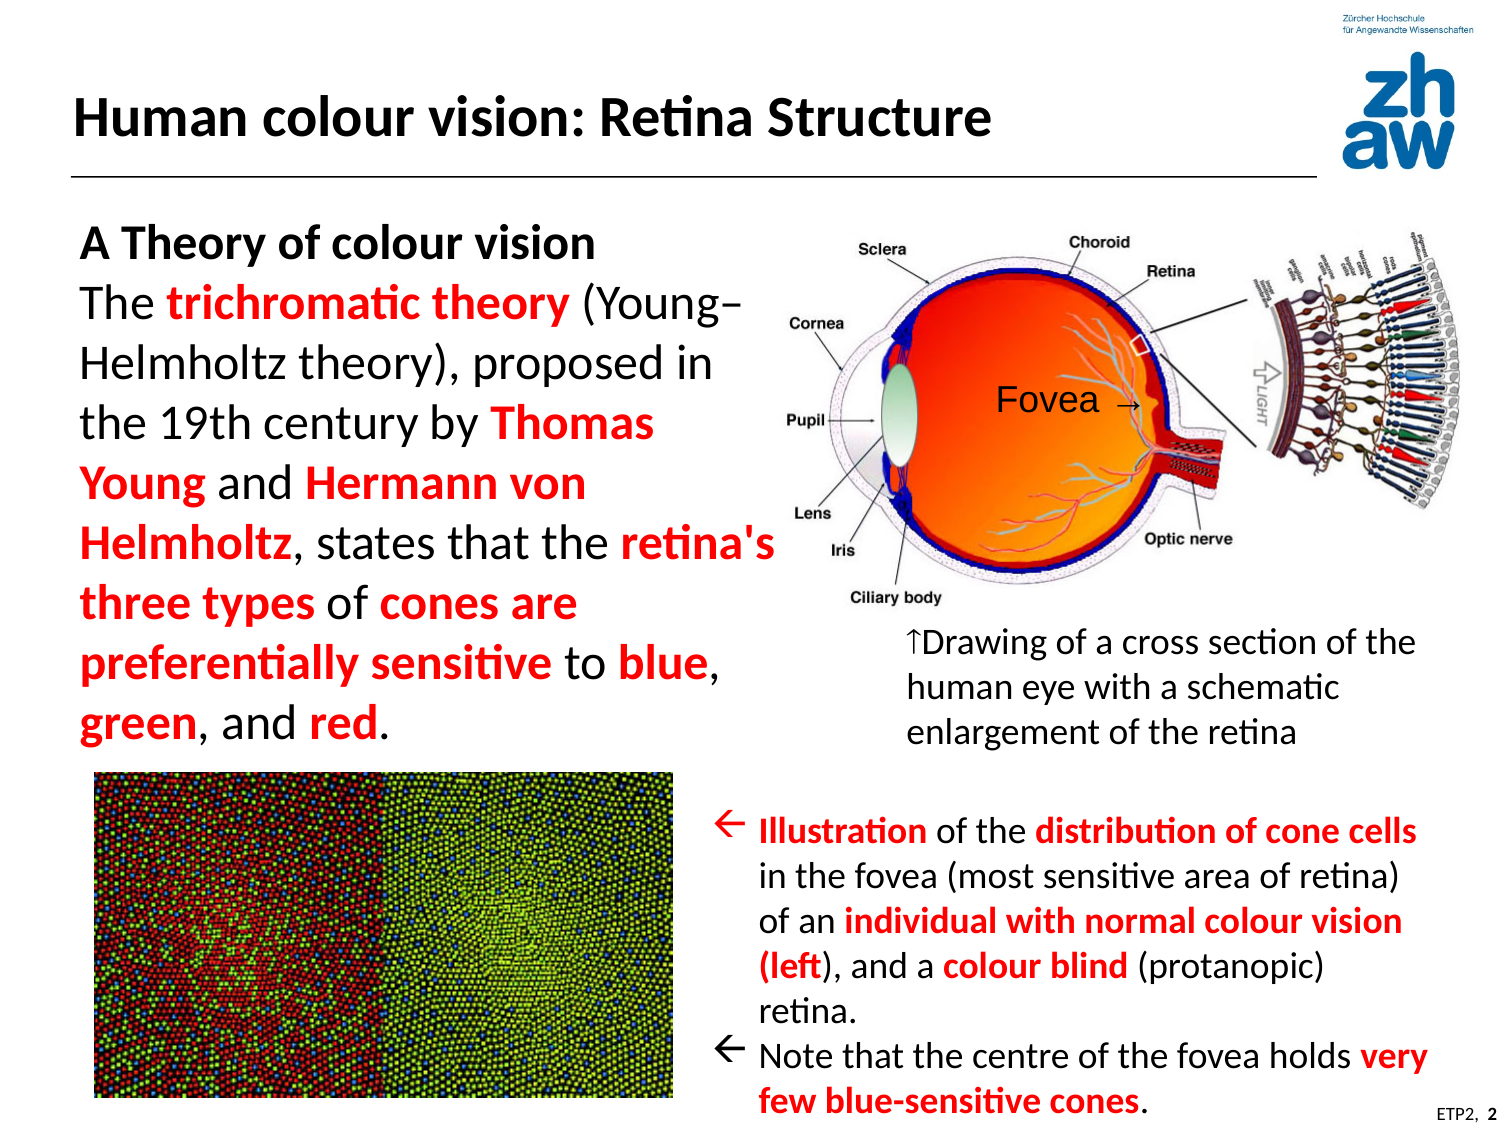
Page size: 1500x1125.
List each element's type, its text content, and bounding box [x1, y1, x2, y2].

text_box Illustration of the distribution of cone cells in the fovea (most sensitive area of retina) of an individual with normal colour vision (left), and a colour blind (protanopic) retina. Note that the centre of the fovea holds very few blue-sensitive cones. [696, 798, 1447, 1125]
text_box Human colour vision: Retina Structure [58, 70, 1008, 156]
picture [779, 201, 1466, 615]
text_box A Theory of colour vision The trichromatic theory (Young–Helmholtz theory), proposed in the 19th century by Thomas Young and Hermann von Helmholtz, states that the retina's three types of cones are preferentially sensitive to blue, green, and red. [64, 202, 798, 757]
text_box Drawing of a cross section of the human eye with a schematic enlargement of the retina [891, 622, 1465, 760]
picture [94, 771, 673, 1098]
picture [1328, 7, 1488, 185]
